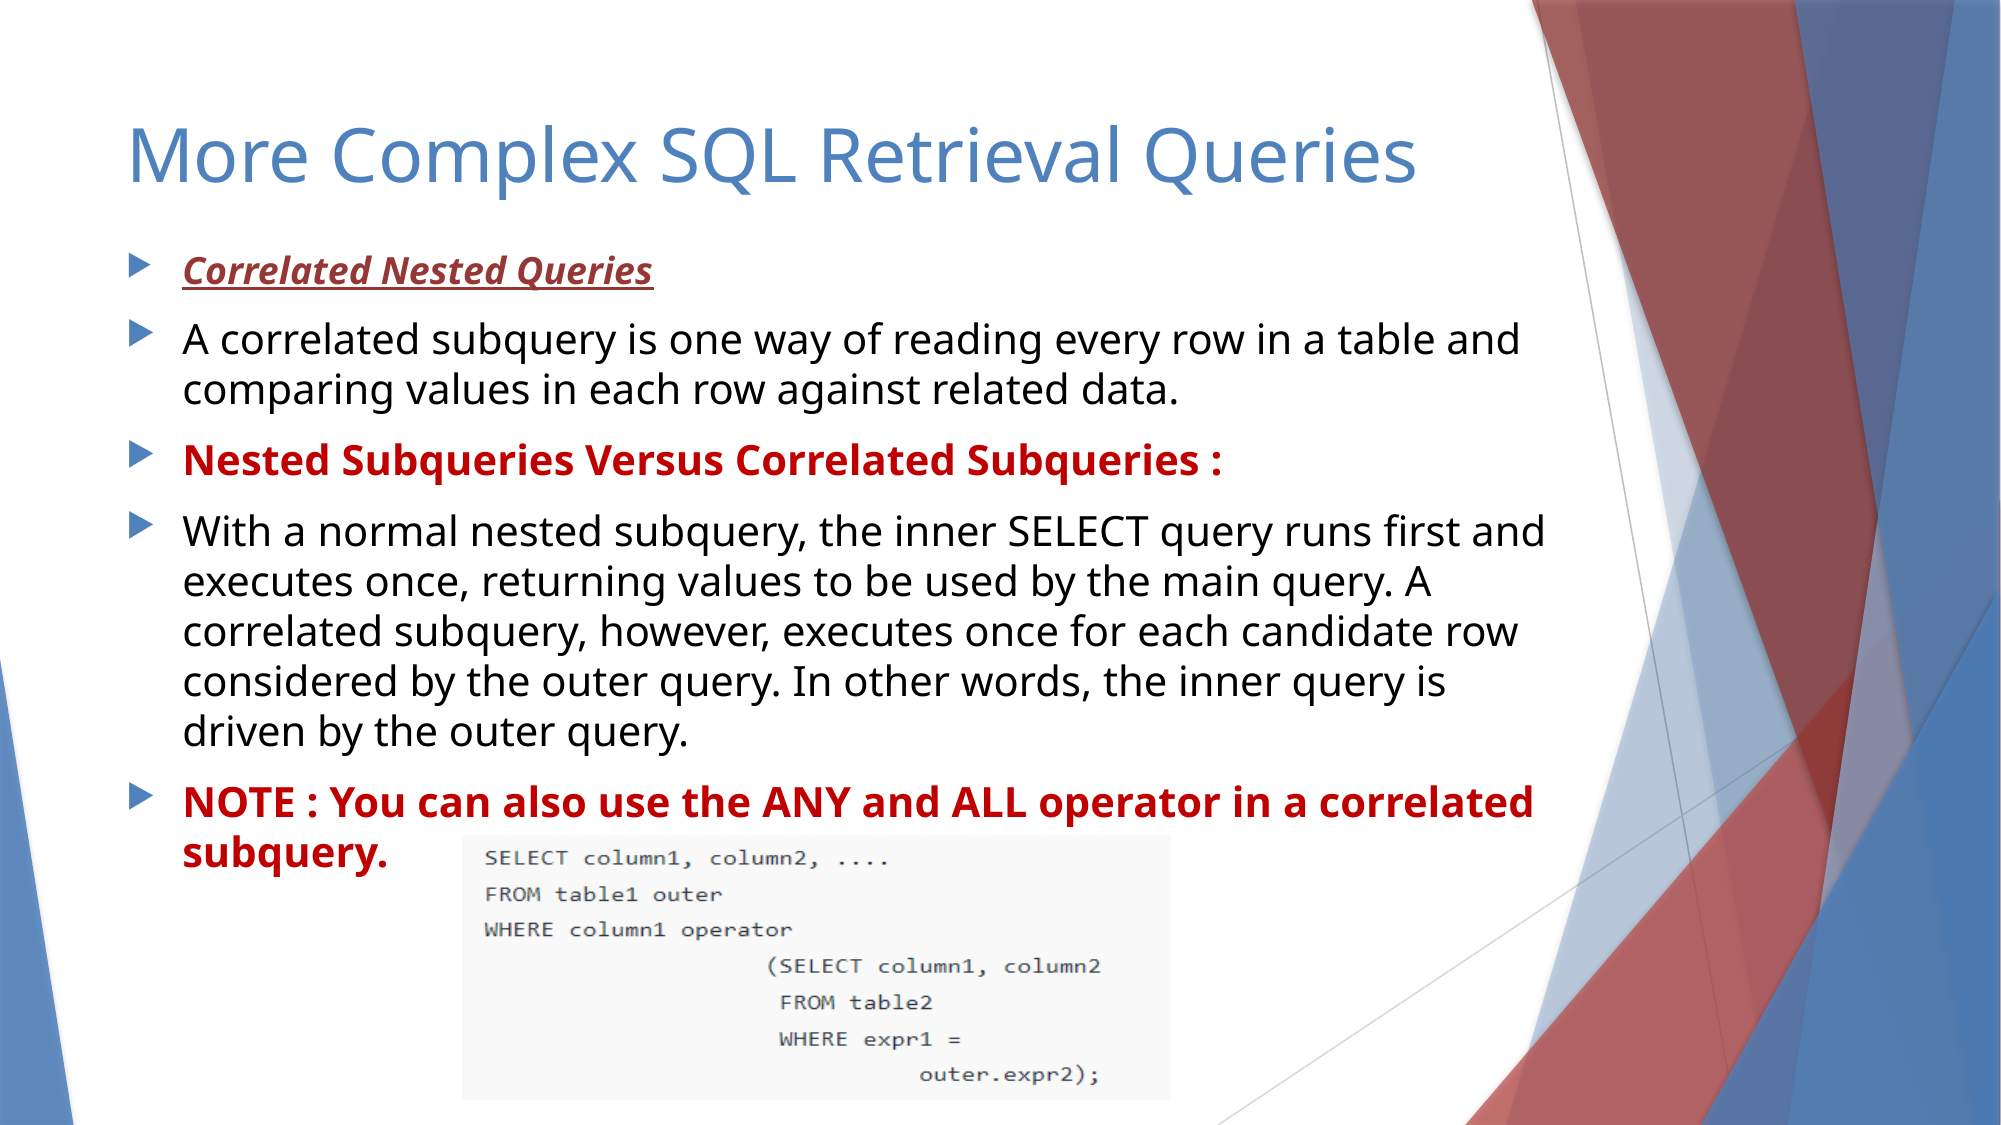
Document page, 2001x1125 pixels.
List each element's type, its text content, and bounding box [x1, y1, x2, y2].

title More Complex SQL Retrieval Queries [111, 99, 1522, 239]
list Correlated Nested Queries A correlated subquery is one way of reading every row in a table and comparing values in each row against related data. Nested Subqueries Versus Correlated Subqueries : With a normal nested subquery, the inner SELECT query runs first and executes once, returning values to be used by the main query. A correlated subquery, however, executes once for each candidate row considered by the outer query. In other words, the inner query is driven by the outer query. NOTE : You can also use the ANY and ALL operator in a correlated subquery. [111, 239, 1587, 1033]
picture [461, 835, 1171, 1101]
